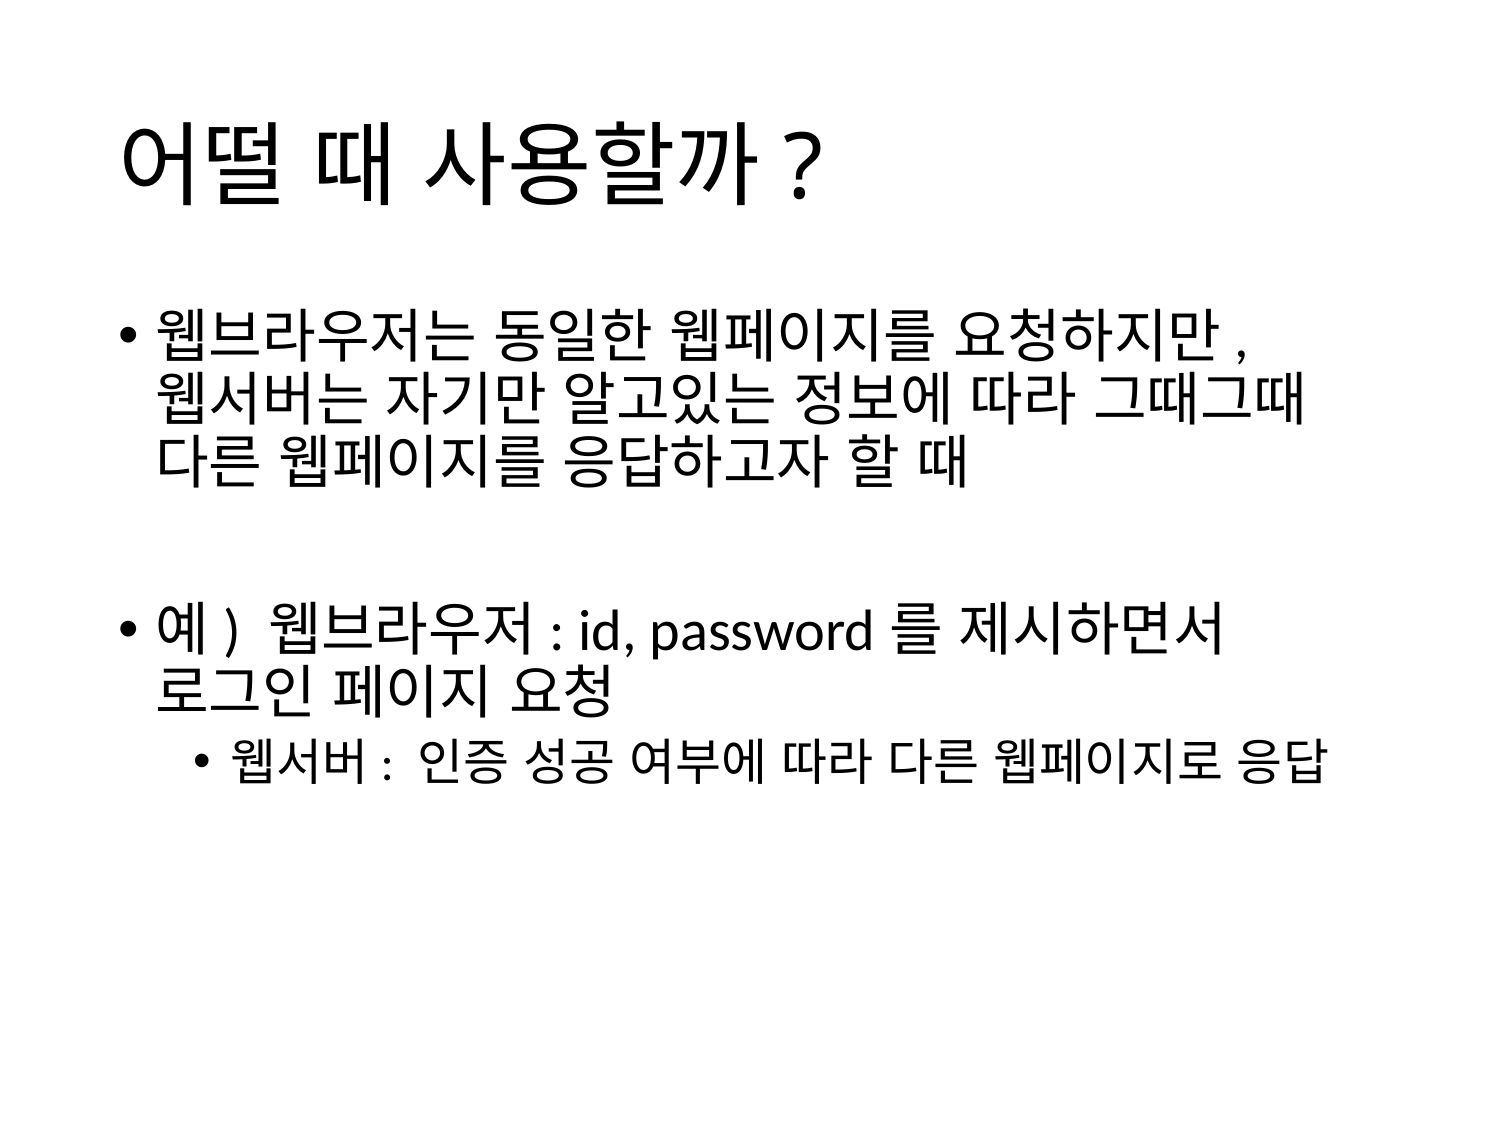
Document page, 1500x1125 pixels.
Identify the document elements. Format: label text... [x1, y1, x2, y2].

list 웹브라우저는 동일한 웹페이지를 요청하지만, 웹서버는 자기만 알고있는 정보에 따라 그때그때 다른 웹페이지를 응답하고자 할 때 예) 웹브라우저: id, password를 제시하면서 로그인 페이지 요청 웹서버: 인증 성공 여부에 따라 다른 웹페이지로 응답 [103, 299, 1397, 1014]
title 어떨 때 사용할까? [103, 59, 1397, 278]
